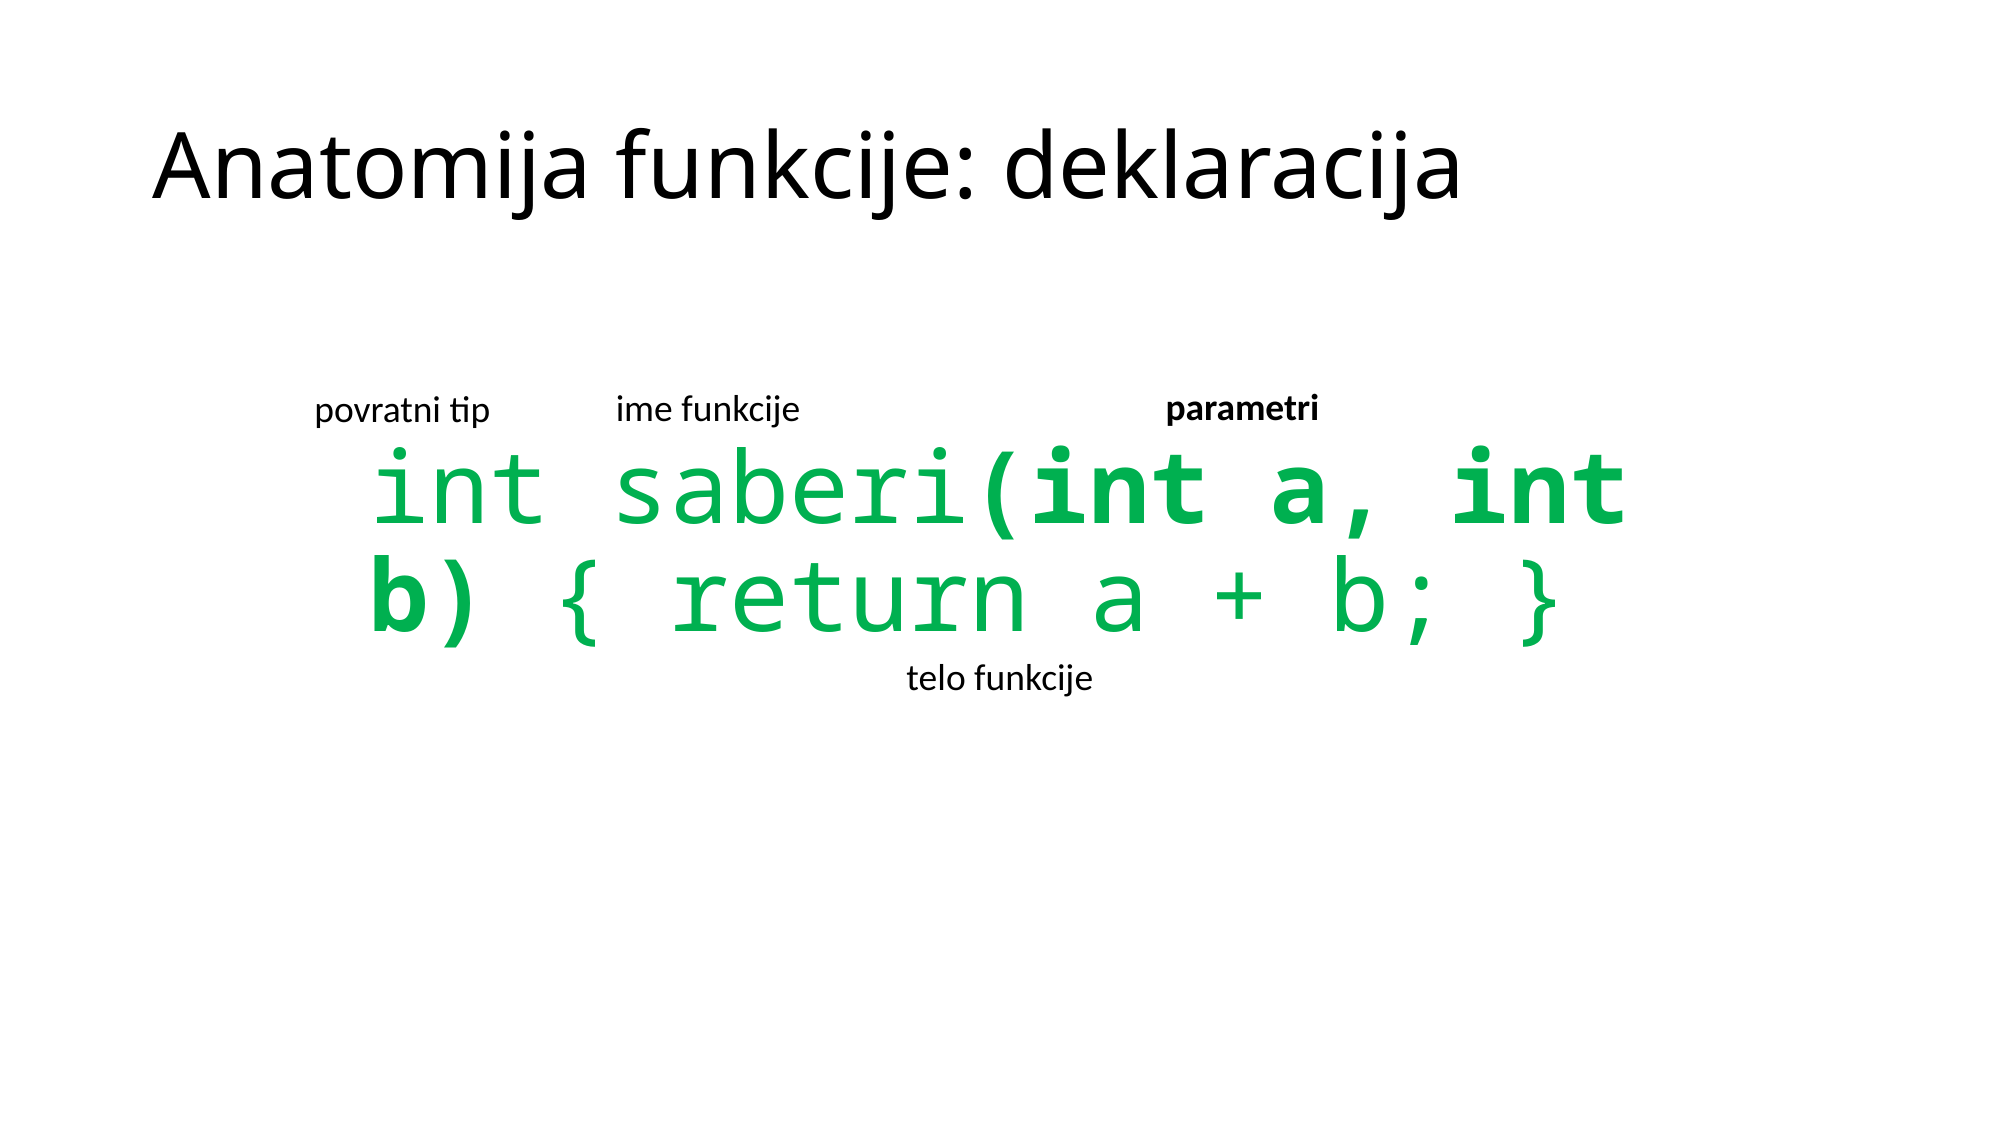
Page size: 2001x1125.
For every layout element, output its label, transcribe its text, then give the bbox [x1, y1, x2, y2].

list int saberi(int a, int b) { return a + b; } [299, 430, 1701, 695]
text_box povratni tip [299, 377, 527, 438]
title Anatomija funkcije: deklaracija [137, 59, 1863, 278]
text_box ime funkcije [601, 376, 829, 437]
text_box parametri [1150, 375, 1378, 436]
text_box [137, 299, 1863, 1014]
text_box telo funkcije [886, 645, 1114, 706]
